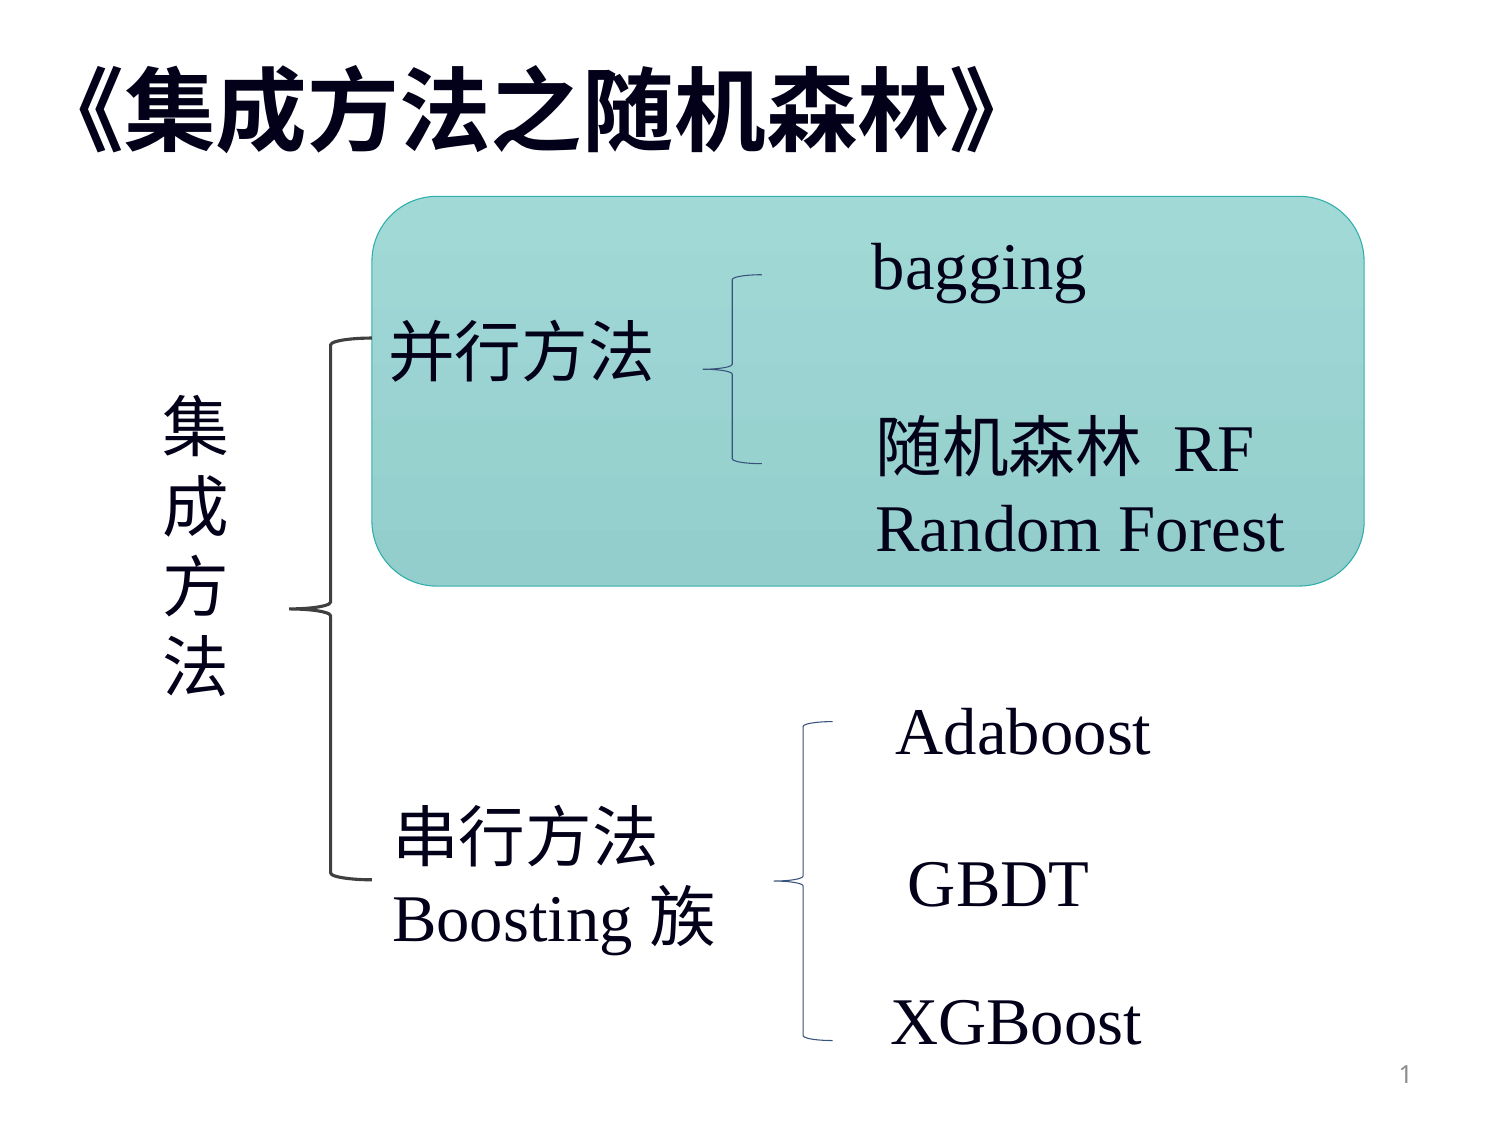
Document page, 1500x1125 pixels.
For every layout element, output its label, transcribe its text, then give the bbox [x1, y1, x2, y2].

text_box [773, 721, 833, 1042]
text_box 集 成 方 法 [148, 377, 245, 713]
text_box bagging [857, 215, 1103, 311]
text_box Adaboost [880, 680, 1167, 776]
text_box GBDT [893, 832, 1105, 928]
text_box [289, 336, 372, 882]
title 《集成方法之随机森林》 [17, 66, 1213, 209]
text_box [371, 195, 1365, 587]
text_box XGBoost [875, 970, 1158, 1065]
text_box [702, 274, 762, 465]
text_box 随机森林 RF Random Forest [860, 397, 1301, 573]
text_box 串行方法 Boosting族 [377, 787, 732, 962]
text_box 并行方法 [373, 302, 671, 398]
